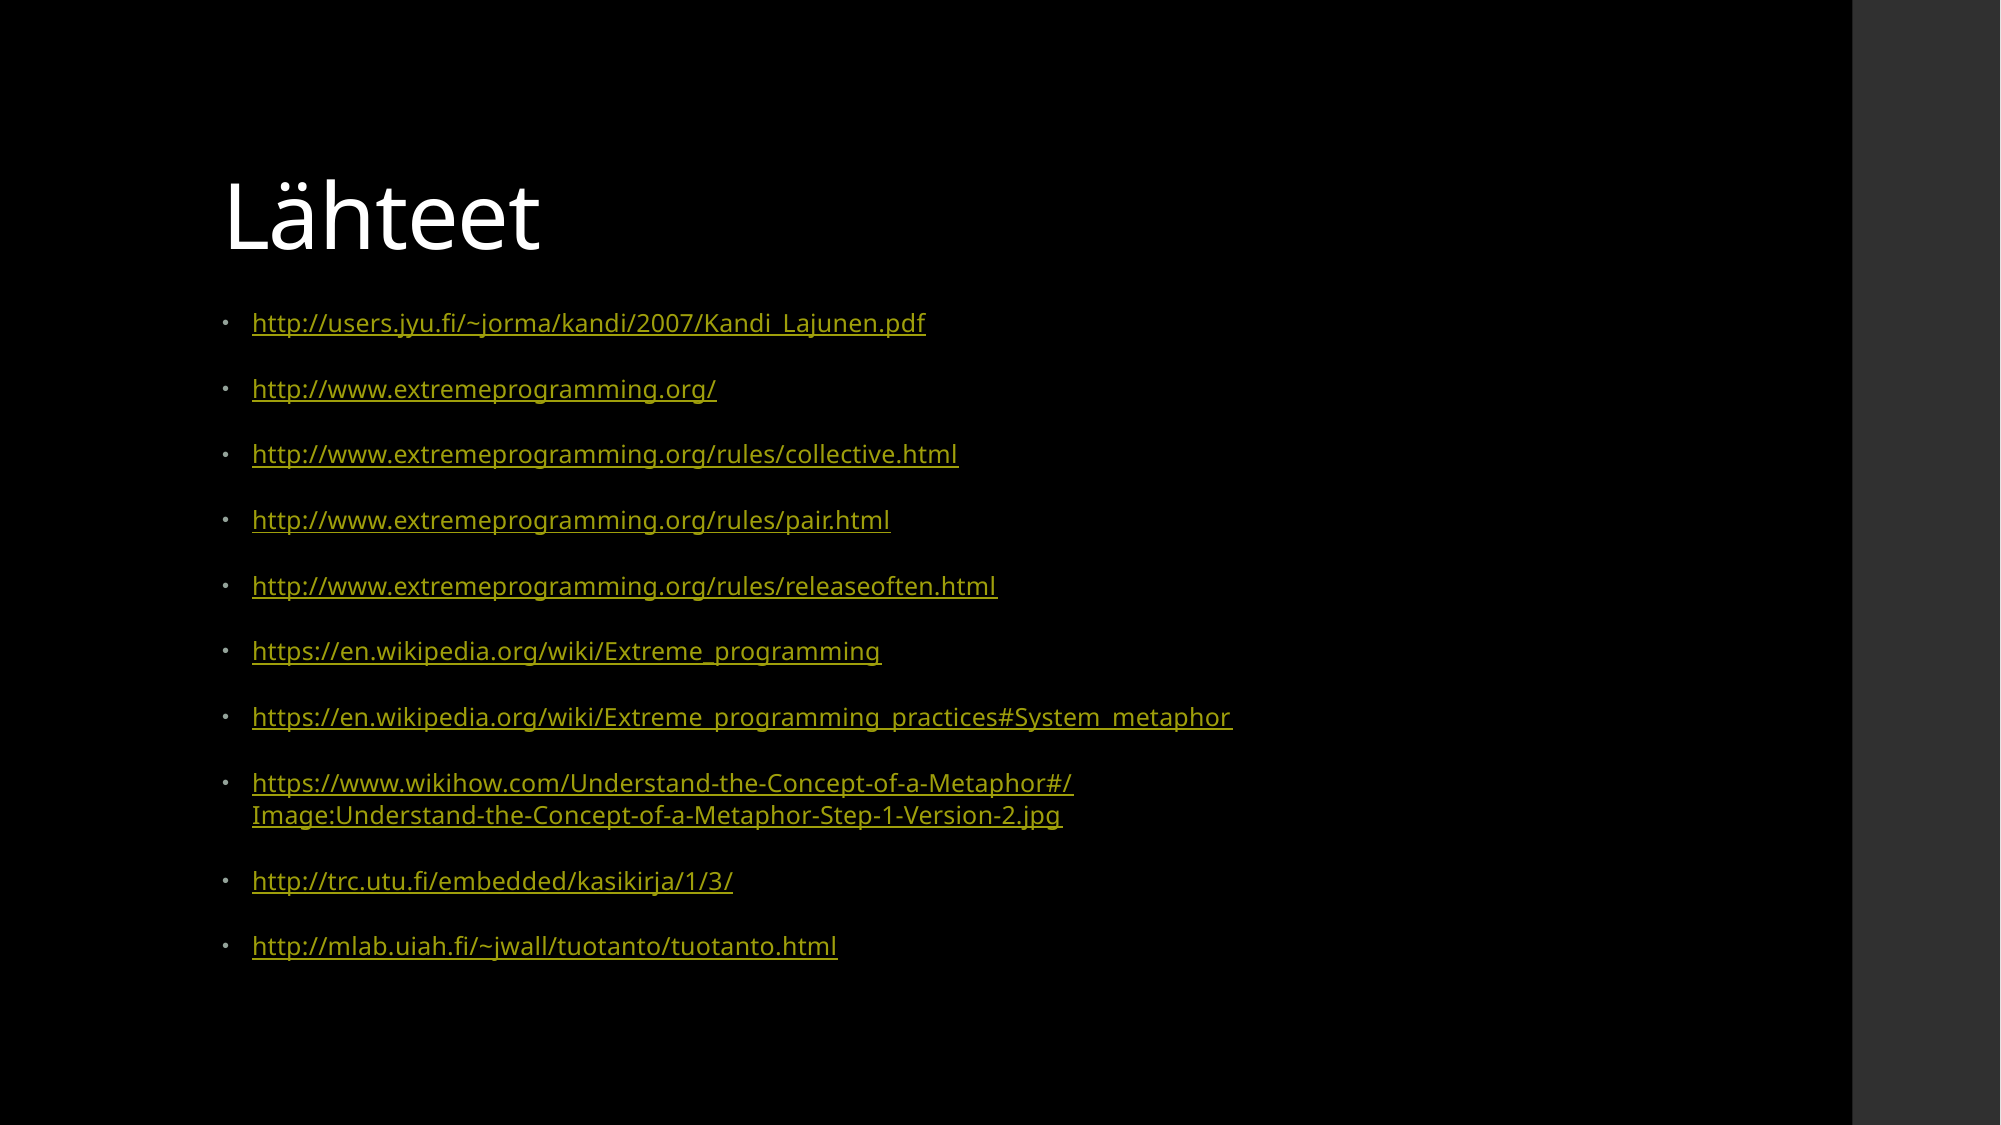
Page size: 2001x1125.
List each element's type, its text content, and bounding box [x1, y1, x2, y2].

list http://users.jyu.fi/~jorma/kandi/2007/Kandi_Lajunen.pdf http://www.extremeprogramming.org/ http://www.extremeprogramming.org/rules/collective.html http://www.extremeprogramming.org/rules/pair.html http://www.extremeprogramming.org/rules/releaseoften.html https://en.wikipedia.org/wiki/Extreme_programming https://en.wikipedia.org/wiki/Extreme_programming_practices#System_metaphor https://www.wikihow.com/Understand-the-Concept-of-a-Metaphor#/Image:Understand-the-Concept-of-a-Metaphor-Step-1-Version-2.jpg http://trc.utu.fi/embedded/kasikirja/1/3/ http://mlab.uiah.fi/~jwall/tuotanto/tuotanto.html [206, 299, 1617, 1014]
title Lähteet [206, 60, 1797, 278]
